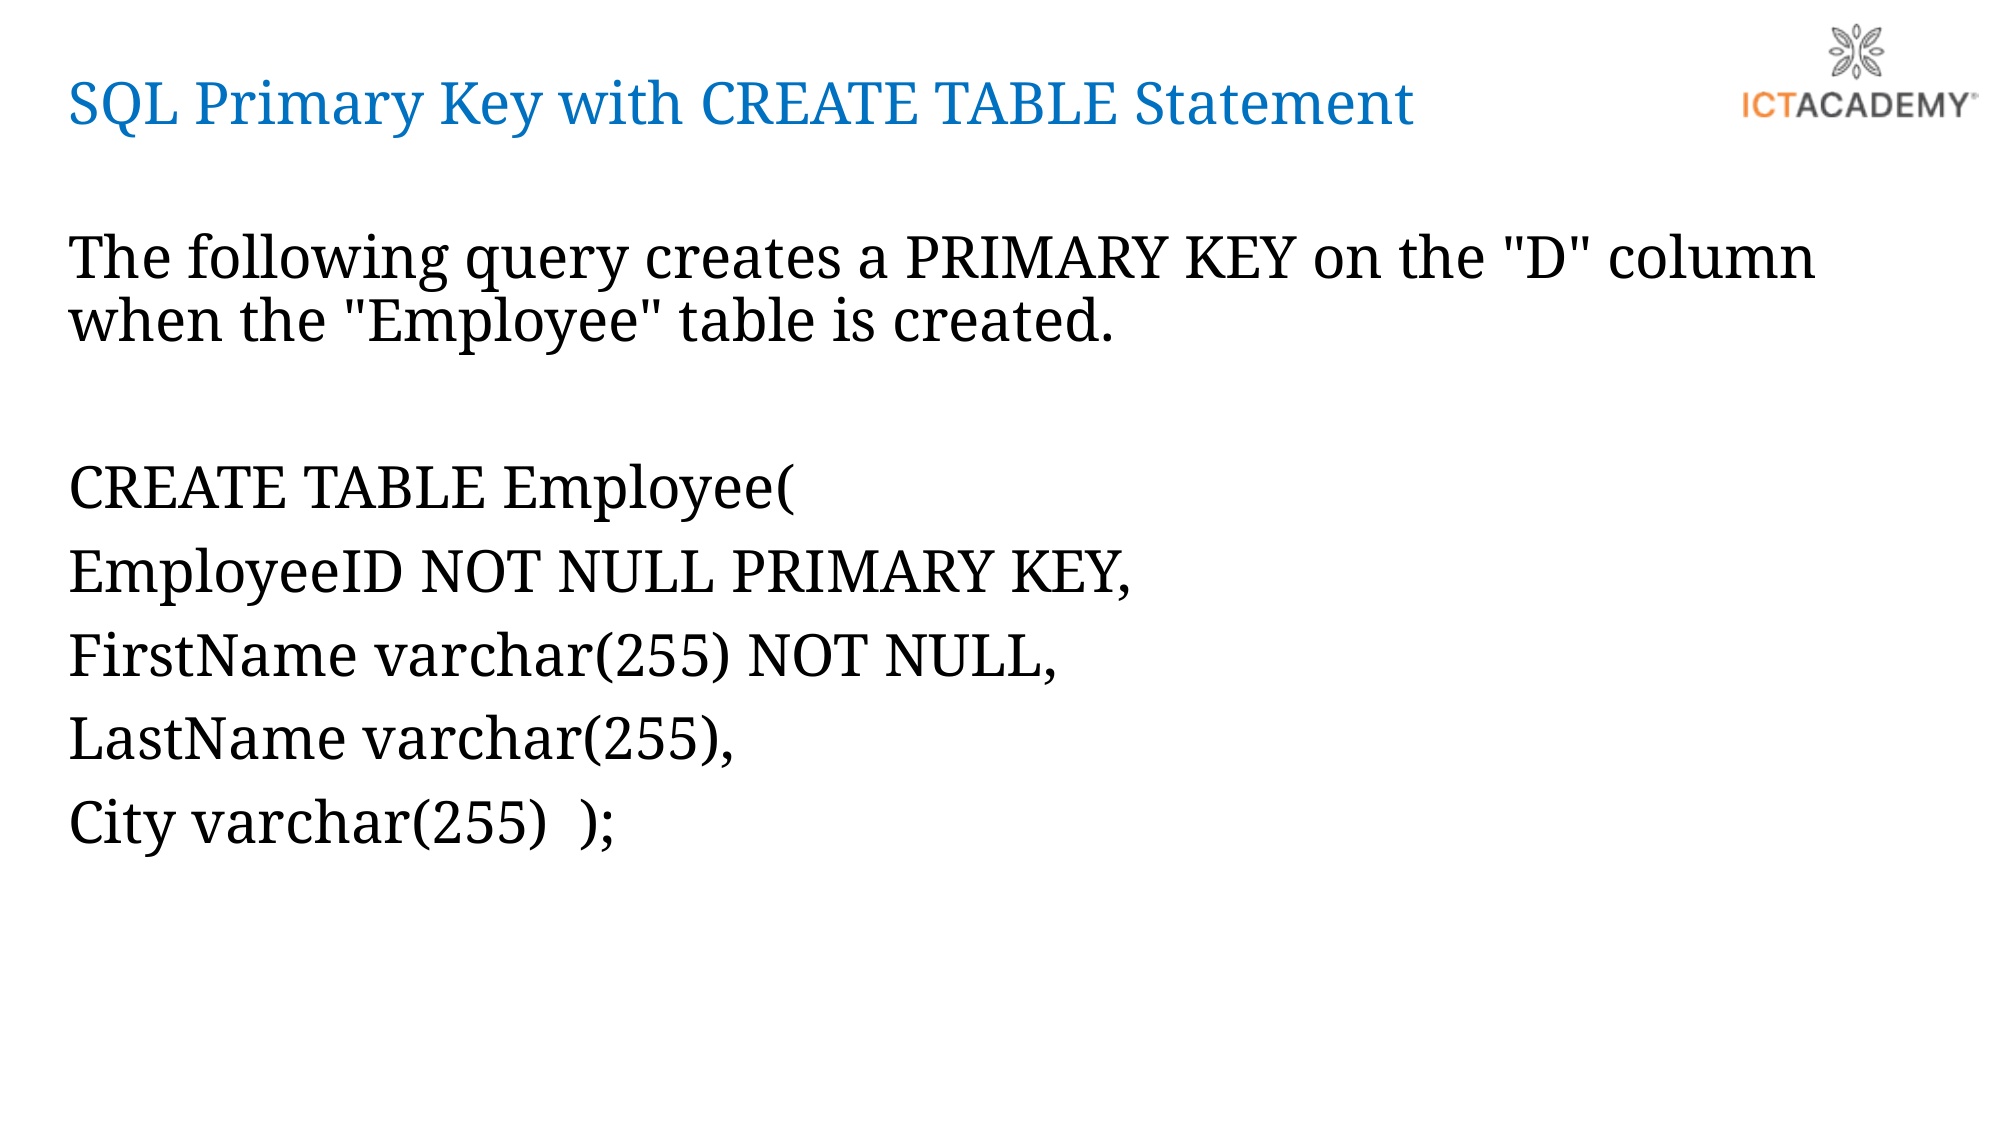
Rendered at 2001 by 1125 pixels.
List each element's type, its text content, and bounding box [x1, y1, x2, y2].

picture [1743, 22, 1979, 120]
list SQL Primary Key with CREATE TABLE Statement The following query creates a PRIMARY KEY on the "D" column when the "Employee" table is created. CREATE TABLE Employee( EmployeeID NOT NULL PRIMARY KEY, FirstName varchar(255) NOT NULL, LastName varchar(255), City varchar(255) ); [53, 66, 1950, 1125]
